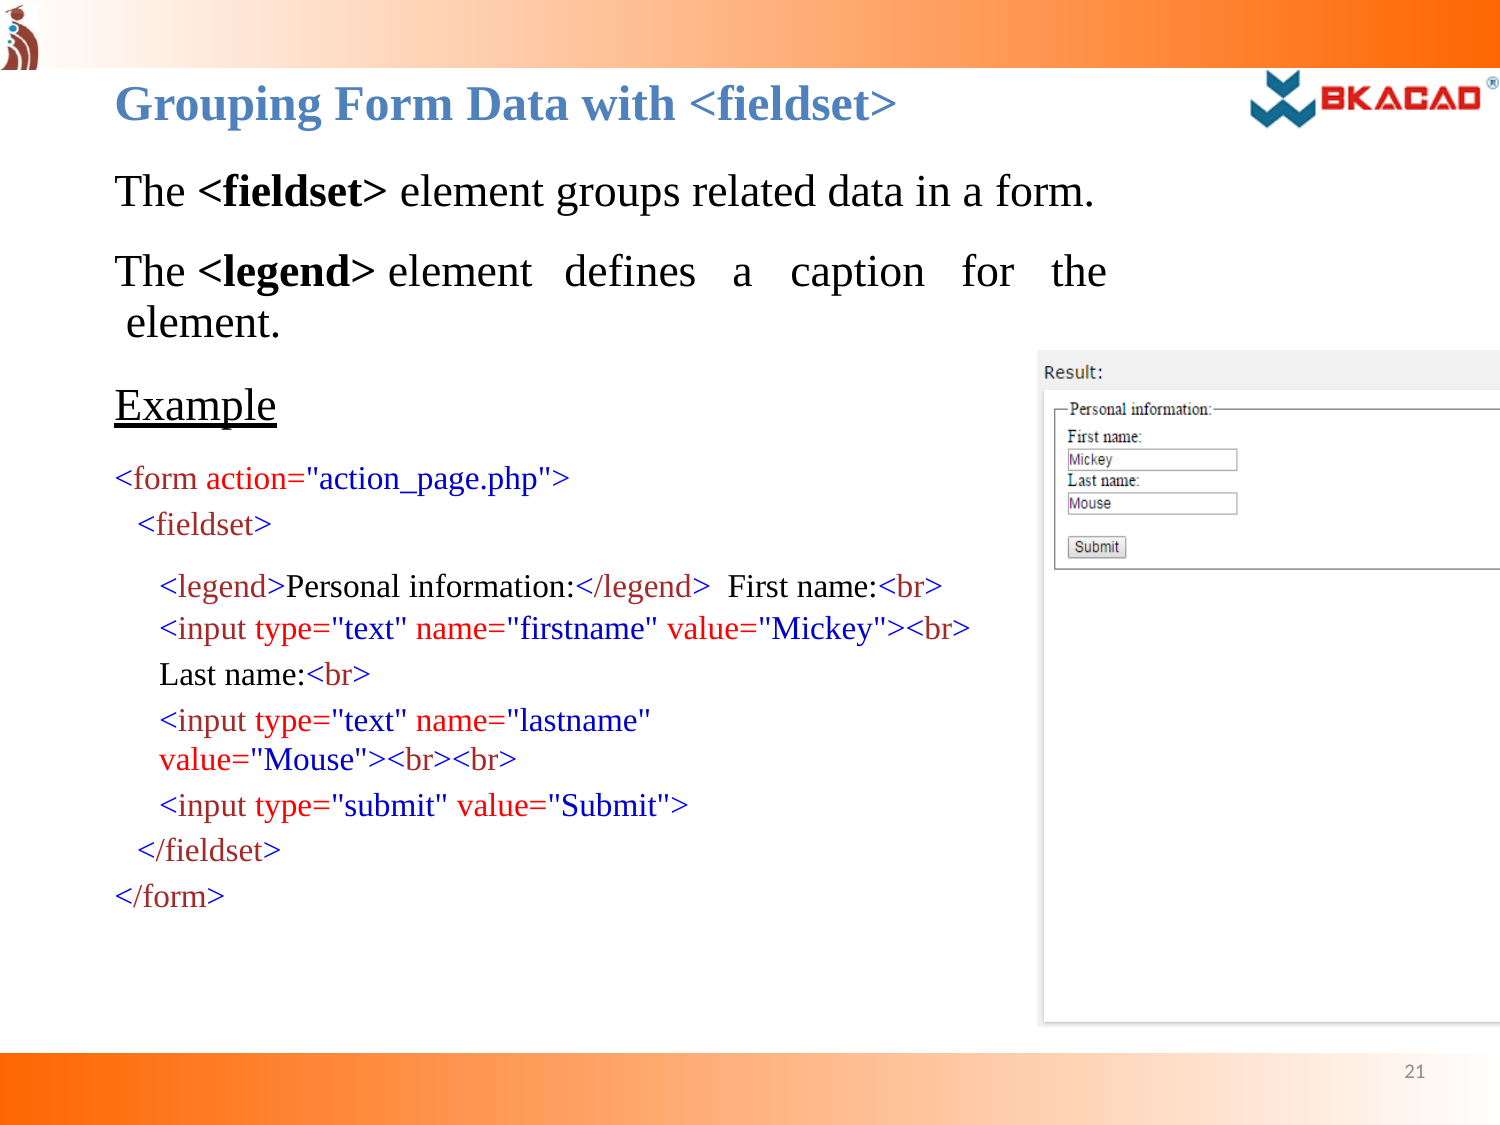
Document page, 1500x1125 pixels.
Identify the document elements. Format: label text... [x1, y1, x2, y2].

picture [0, 4, 39, 70]
slide_number 21 [1404, 1057, 1499, 1079]
text_box Example <form action="action_page.php"> <fieldset> <legend>Personal information:</legend> First name:<br> <input type="text" name="firstname" value="Mickey"><br> Last name:<br> <input type="text" name="lastname" value="Mouse"><br><br> <input type="submit" value="Submit"> </fieldset> </form> [112, 374, 1391, 914]
text_box Grouping Form Data with <fieldset> The <fieldset> element groups related data in a form. The <legend> element defines a caption for the element. [112, 70, 1120, 347]
picture [1250, 69, 1499, 129]
text_box [1037, 350, 1500, 1027]
